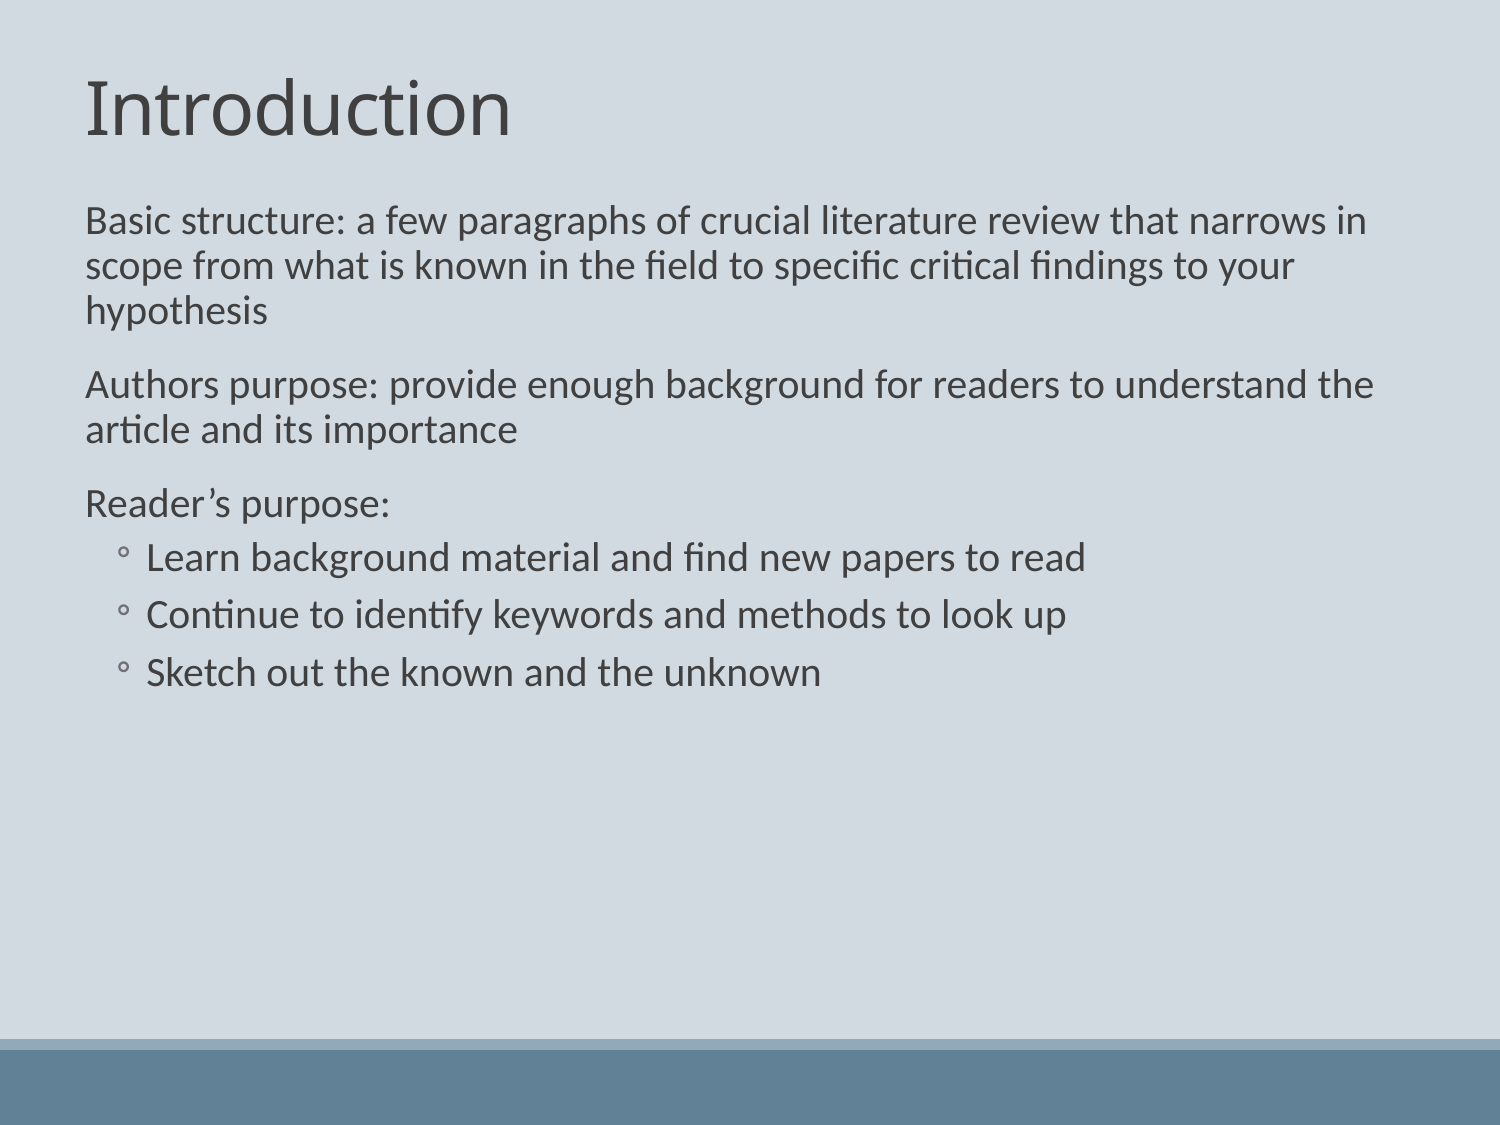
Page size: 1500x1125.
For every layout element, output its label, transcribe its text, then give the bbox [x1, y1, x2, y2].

list Basic structure: a few paragraphs of crucial literature review that narrows in scope from what is known in the field to specific critical findings to your hypothesis Authors purpose: provide enough background for readers to understand the article and its importance Reader’s purpose: Learn background material and find new papers to read Continue to identify keywords and methods to look up Sketch out the known and the unknown [70, 191, 1451, 963]
title Introduction [70, 47, 1373, 178]
